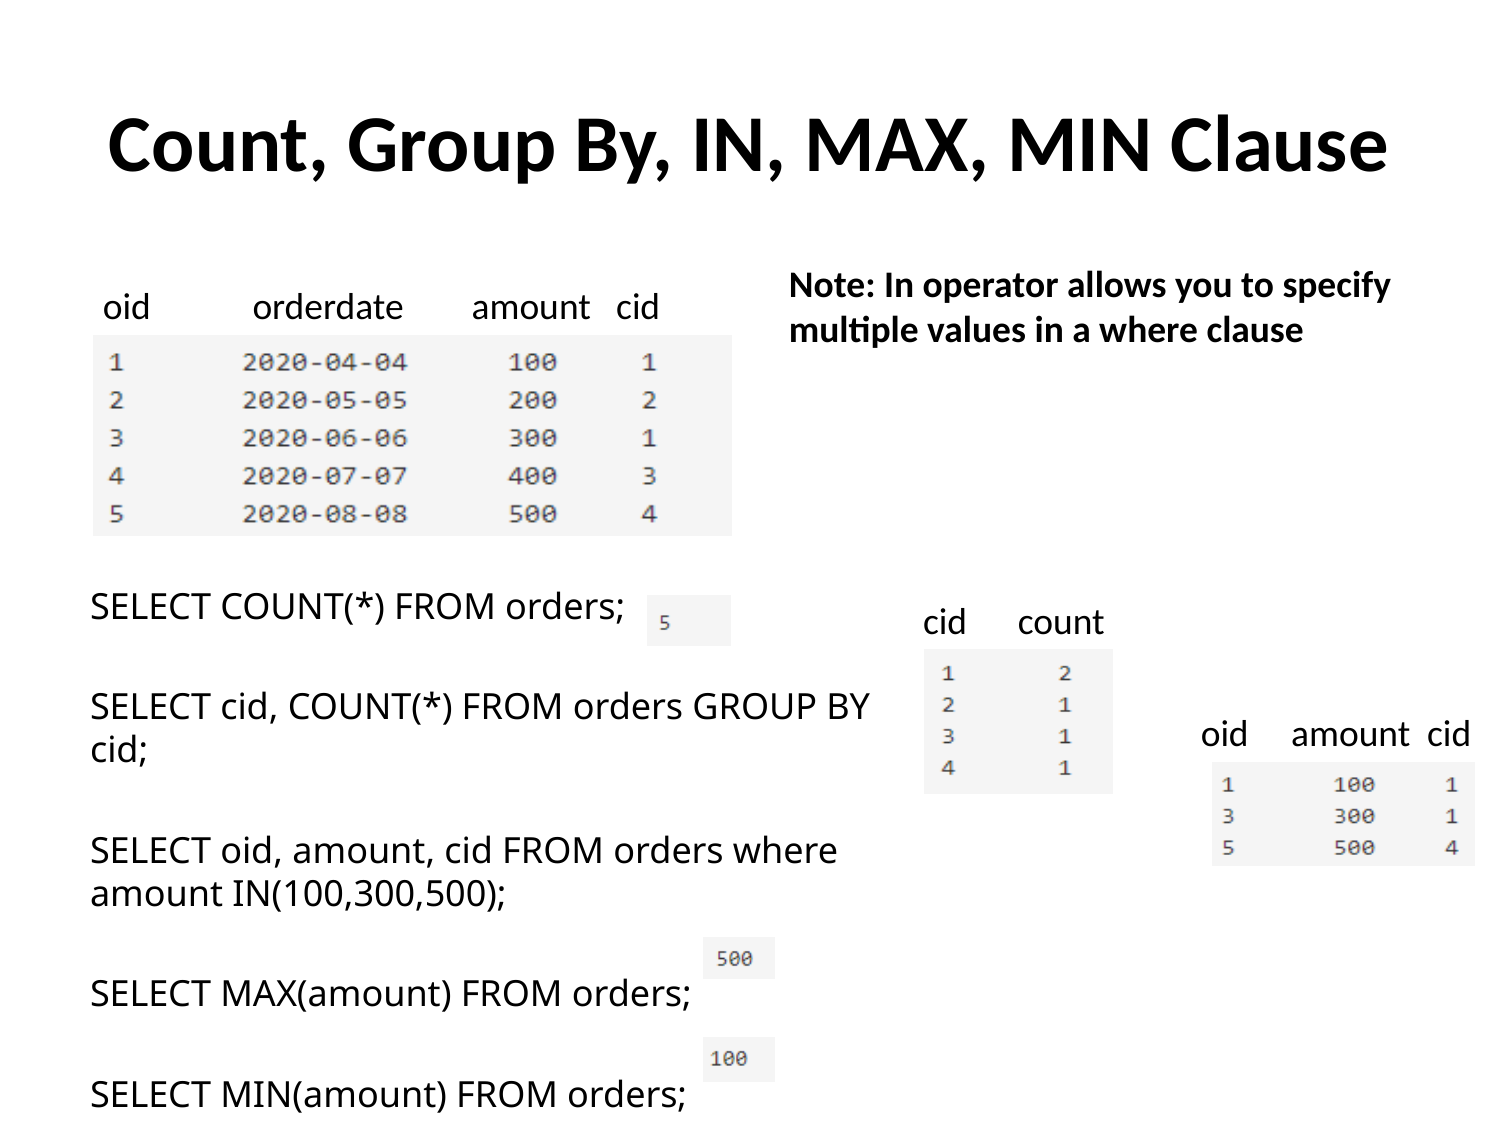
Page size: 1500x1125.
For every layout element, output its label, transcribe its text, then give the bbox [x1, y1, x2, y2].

picture [93, 335, 732, 536]
text_box oid amount cid [1177, 701, 1500, 762]
text_box Note: In operator allows you to specify multiple values in a where clause [774, 253, 1500, 358]
picture [647, 595, 731, 646]
picture [703, 1037, 775, 1082]
title Count, Group By, IN, MAX, MIN Clause [75, 45, 1425, 233]
picture [1212, 762, 1476, 866]
picture [702, 937, 776, 979]
list SELECT COUNT(*) FROM orders; SELECT cid, COUNT(*) FROM orders GROUP BY cid; SELECT oid, amount, cid FROM orders where amount IN(100,300,500); SELECT MAX(amount) FROM orders; SELECT MIN(amount) FROM orders; [75, 262, 925, 1125]
text_box oid orderdate amount cid [79, 274, 685, 335]
text_box cid count [908, 589, 1137, 650]
picture [924, 649, 1113, 794]
